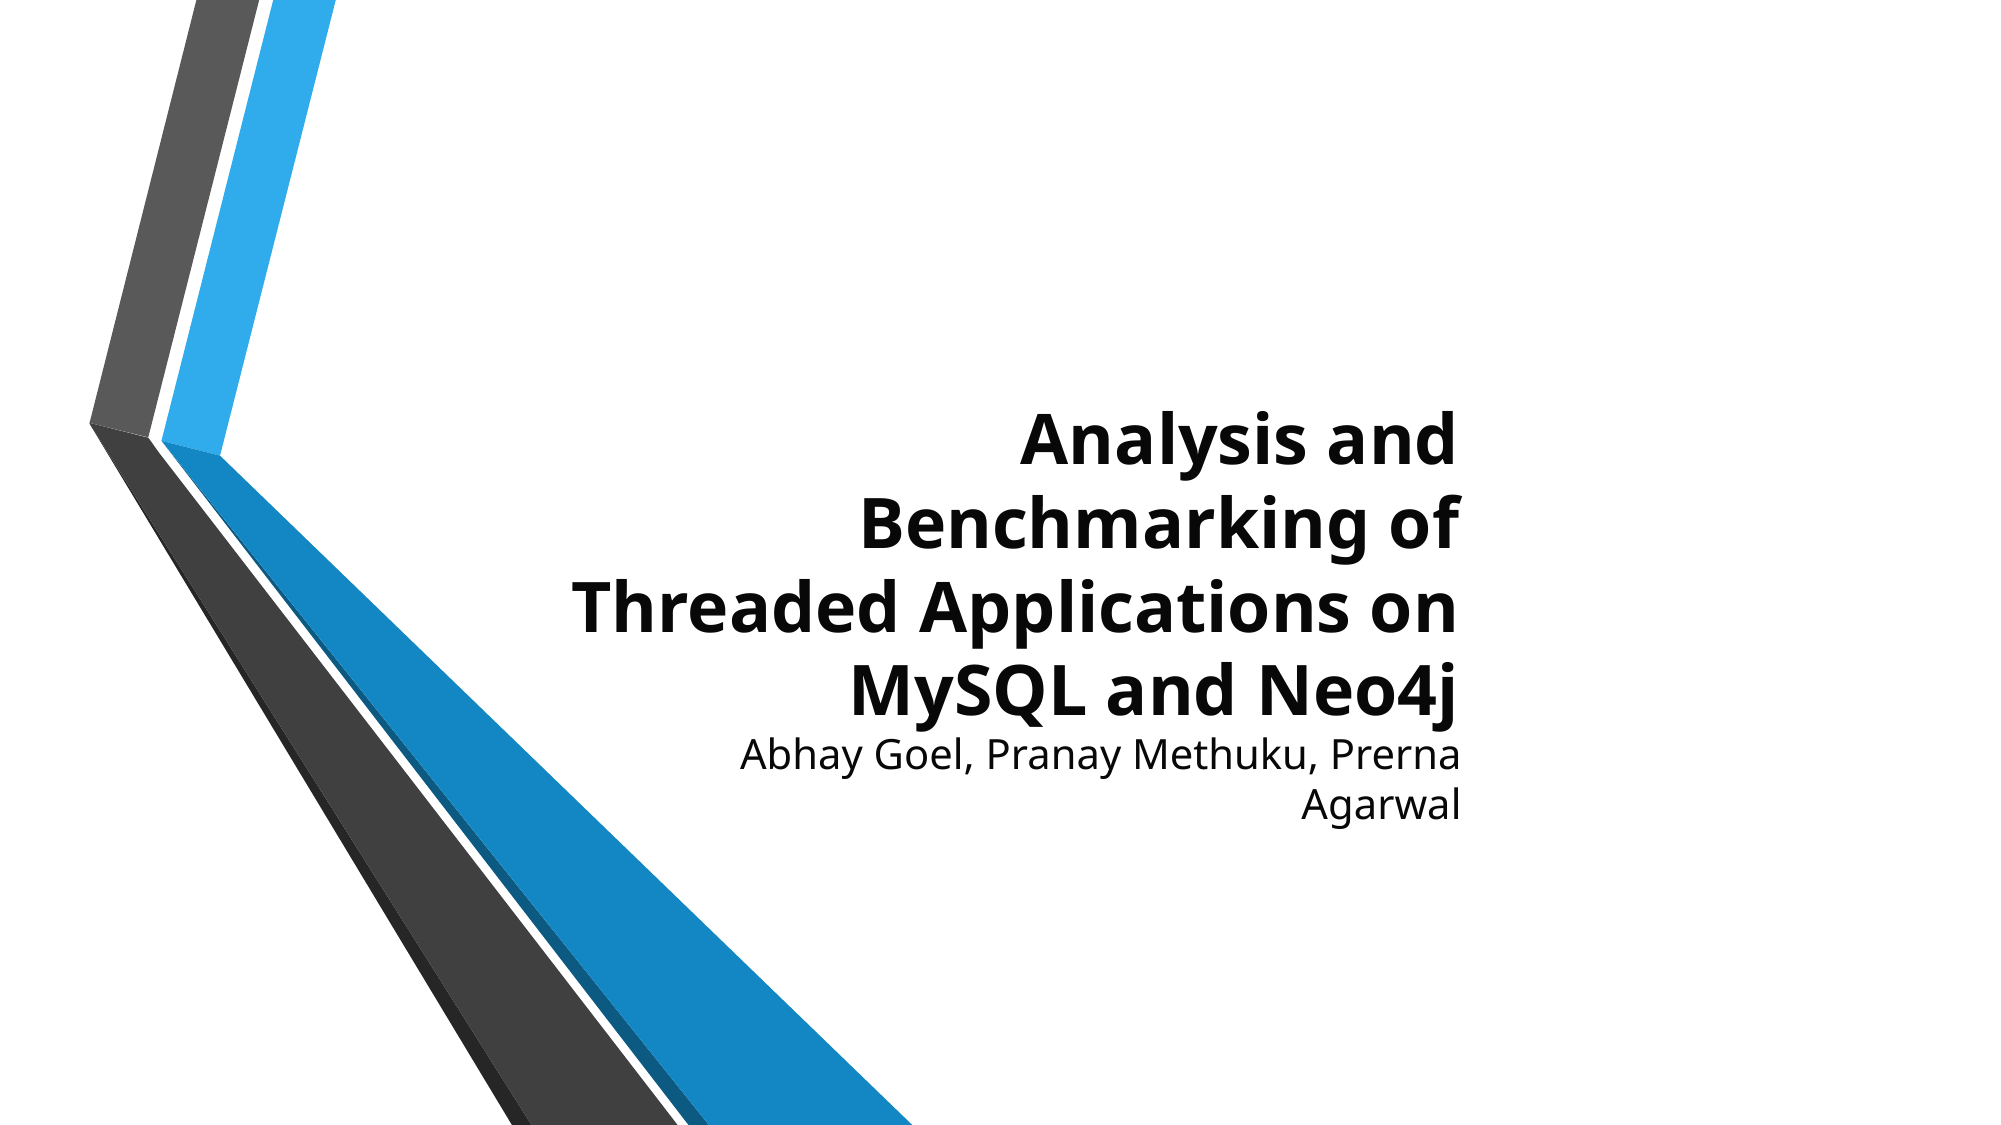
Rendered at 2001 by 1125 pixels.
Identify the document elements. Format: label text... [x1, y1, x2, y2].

subtitle Abhay Goel, Pranay Methuku, Prerna Agarwal [613, 720, 1477, 911]
title Analysis and Benchmarking of Threaded Applications on MySQL and Neo4j [525, 386, 1475, 739]
